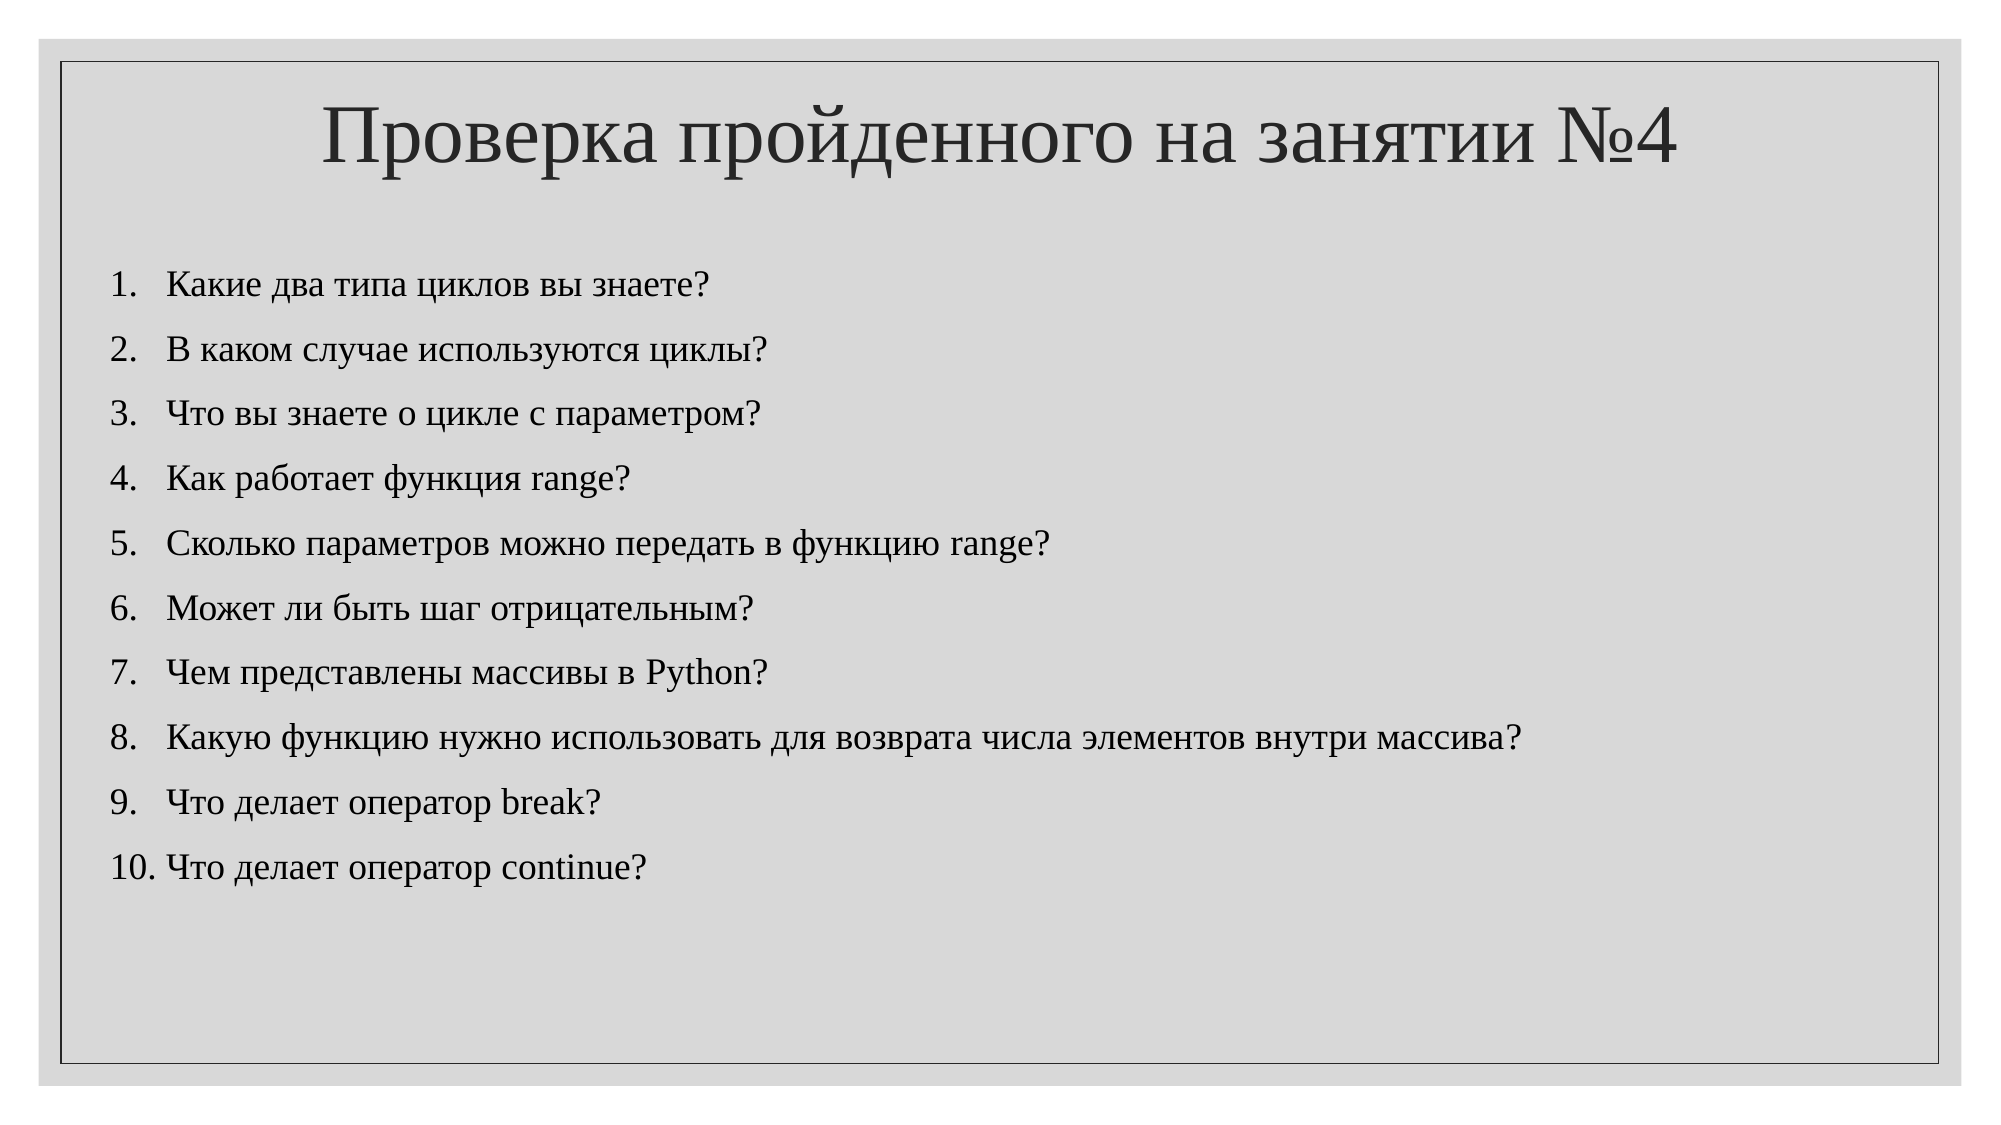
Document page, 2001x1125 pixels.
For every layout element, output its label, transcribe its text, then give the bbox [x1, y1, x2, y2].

title Проверка пройденного на занятии №4 [174, 23, 1825, 248]
text_box Какие два типа циклов вы знаете? В каком случае используются циклы? Что вы знаете о цикле с параметром? Как работает функция range? Сколько параметров можно передать в функцию range? Может ли быть шаг отрицательным? Чем представлены массивы в Python? Какую функцию нужно использовать для возврата числа элементов внутри массива? Что делает оператор break? Что делает оператор continue? [95, 248, 1854, 1024]
